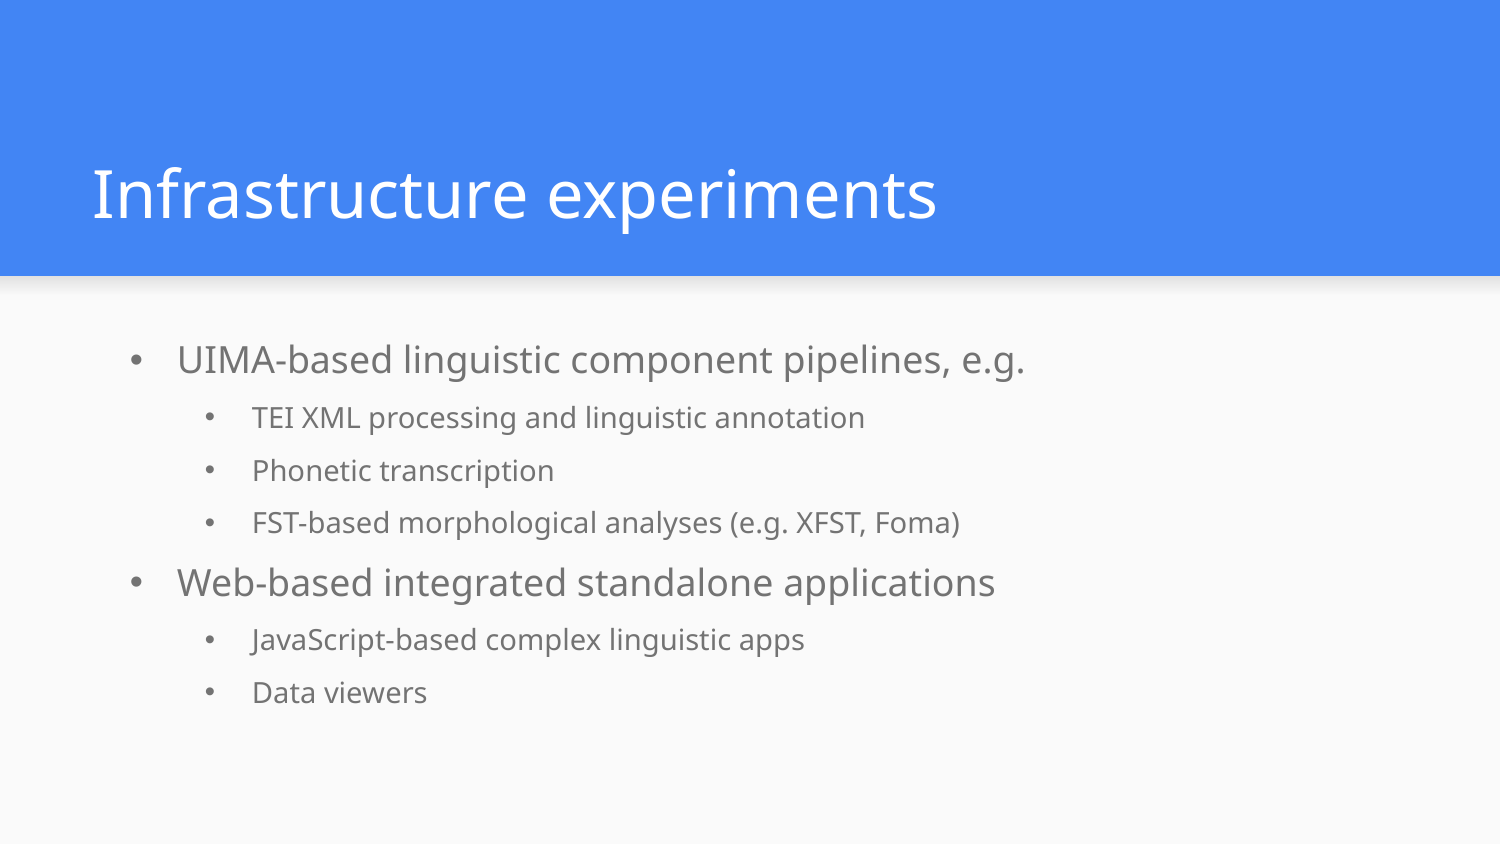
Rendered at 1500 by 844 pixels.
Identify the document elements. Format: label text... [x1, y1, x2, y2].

list UIMA-based linguistic component pipelines, e.g. TEI XML processing and linguistic annotation Phonetic transcription FST-based morphological analyses (e.g. XFST, Foma) Web-based integrated standalone applications JavaScript-based complex linguistic apps Data viewers [77, 314, 1427, 760]
title Infrastructure experiments [77, 121, 1427, 248]
